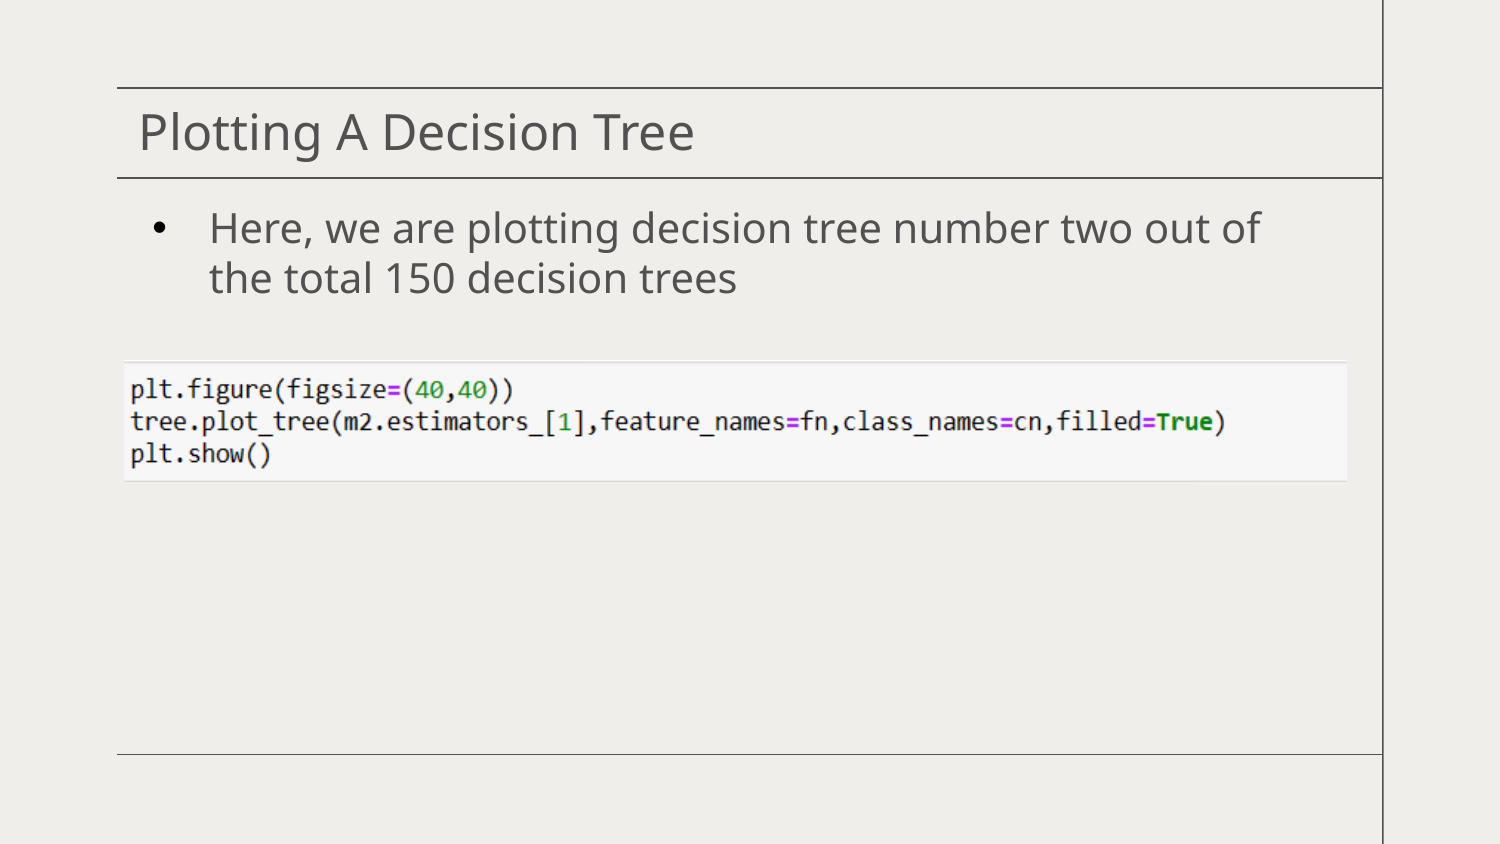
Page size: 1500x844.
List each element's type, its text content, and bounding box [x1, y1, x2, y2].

picture [123, 360, 1347, 484]
text_box Here, we are plotting decision tree number two out of the total 150 decision trees [137, 194, 1332, 309]
text_box Plotting A Decision Tree [124, 93, 1364, 169]
